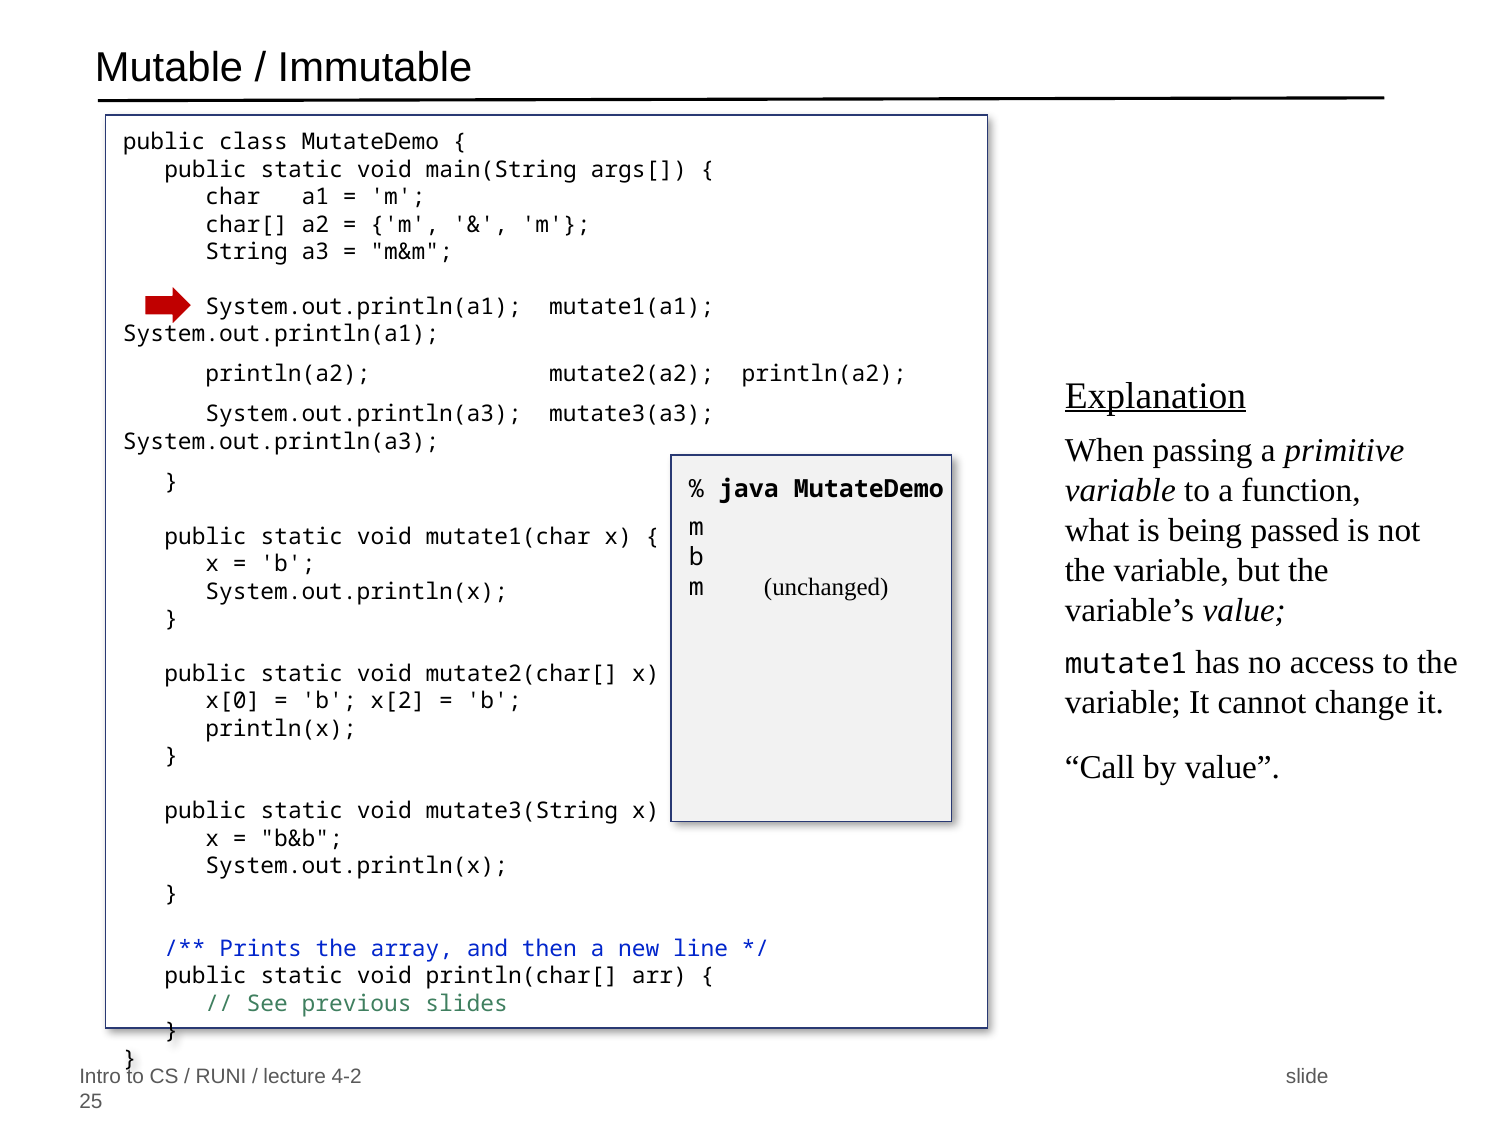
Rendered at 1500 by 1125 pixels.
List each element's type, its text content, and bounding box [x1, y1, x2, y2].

text_box Explanation When passing a primitive variable to a function, what is being passed is not the variable, but the variable’s value; mutate1 has no access to the variable; It cannot change it. “Call by value”. [1026, 325, 1500, 831]
text_box public class MutateDemo { public static void main(String args[]) { char a1 = 'm'; char[] a2 = {'m', '&', 'm'}; String a3 = "m&m"; System.out.println(a1); mutate1(a1); System.out.println(a1); println(a2); mutate2(a2); println(a2); System.out.println(a3); mutate3(a3); System.out.println(a3); } public static void mutate1(char x) { x = 'b'; System.out.println(x); } public static void mutate2(char[] x) { x[0] = 'b'; x[2] = 'b'; println(x); } public static void mutate3(String x) { x = "b&b"; System.out.println(x); } /** Prints the array, and then a new line */ public static void println(char[] arr) { // See previous slides } } [105, 114, 988, 1028]
title Mutable / Immutable [79, 33, 1371, 109]
text_box [144, 285, 193, 326]
text_box % java MutateDemo m b m (unchanged) [671, 454, 952, 822]
